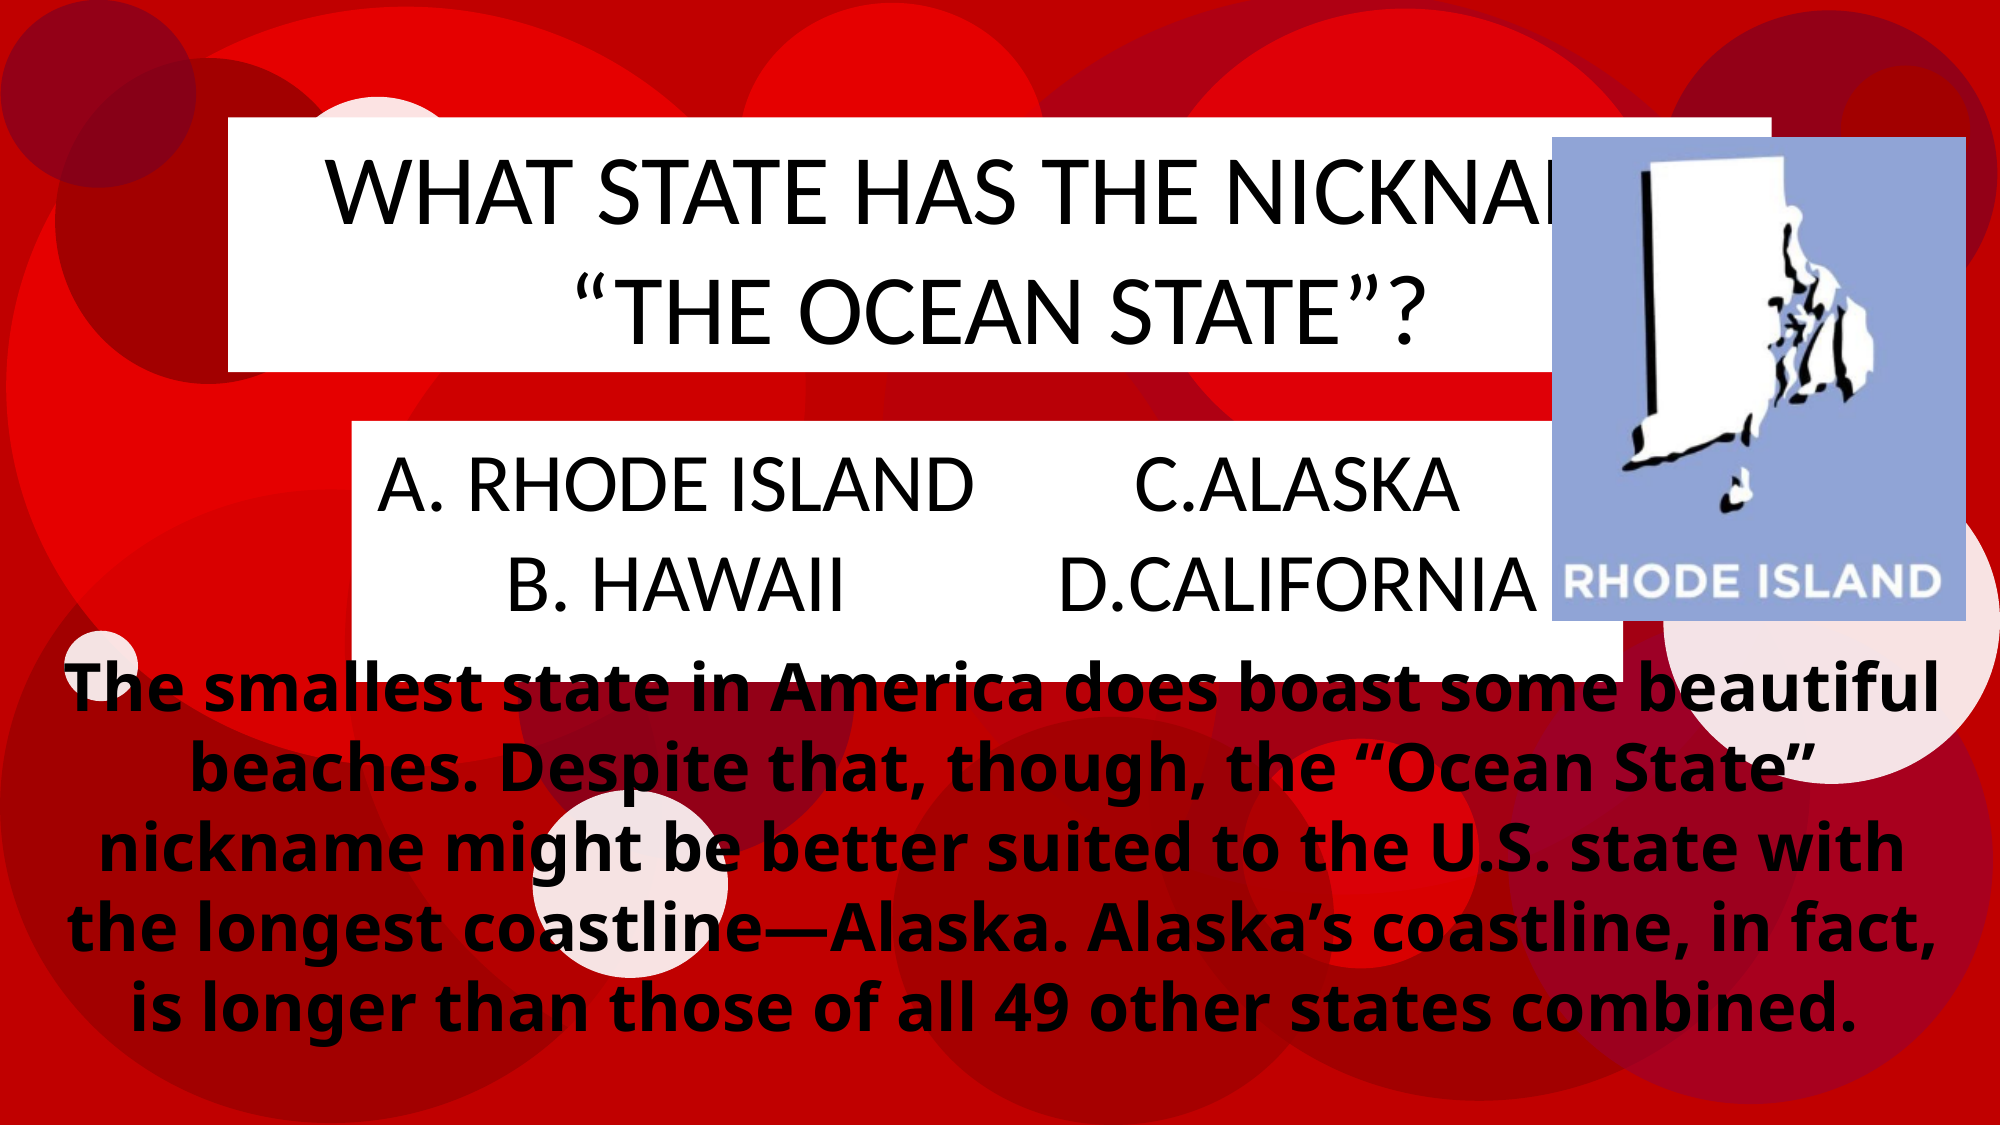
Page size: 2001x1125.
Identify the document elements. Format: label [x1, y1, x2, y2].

text_box [0, 0, 2000, 1125]
picture [1552, 137, 1966, 621]
